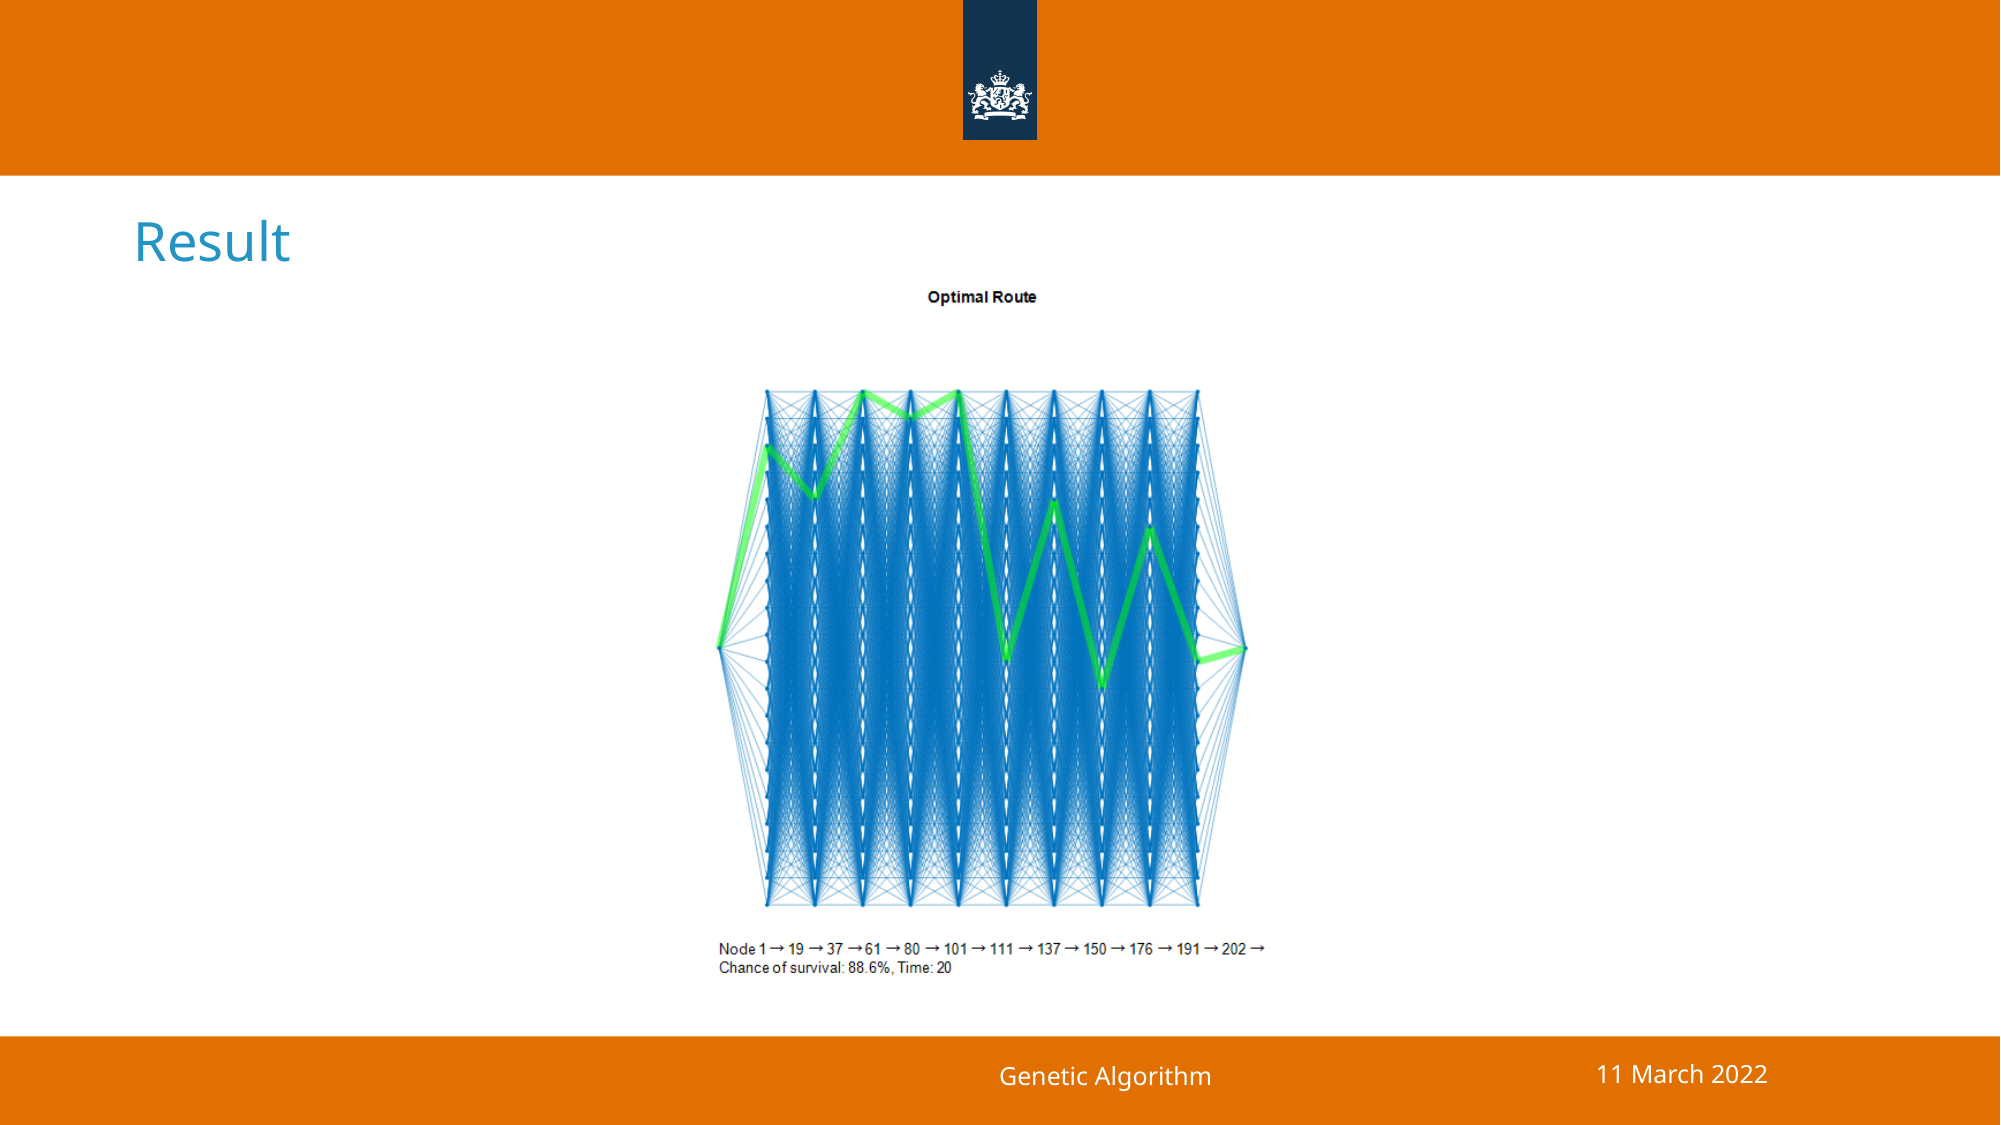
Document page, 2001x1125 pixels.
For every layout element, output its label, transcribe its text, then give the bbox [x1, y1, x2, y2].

picture [963, 0, 1037, 140]
title Result [133, 207, 1834, 273]
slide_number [1580, 1043, 1946, 1104]
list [634, 290, 1332, 988]
